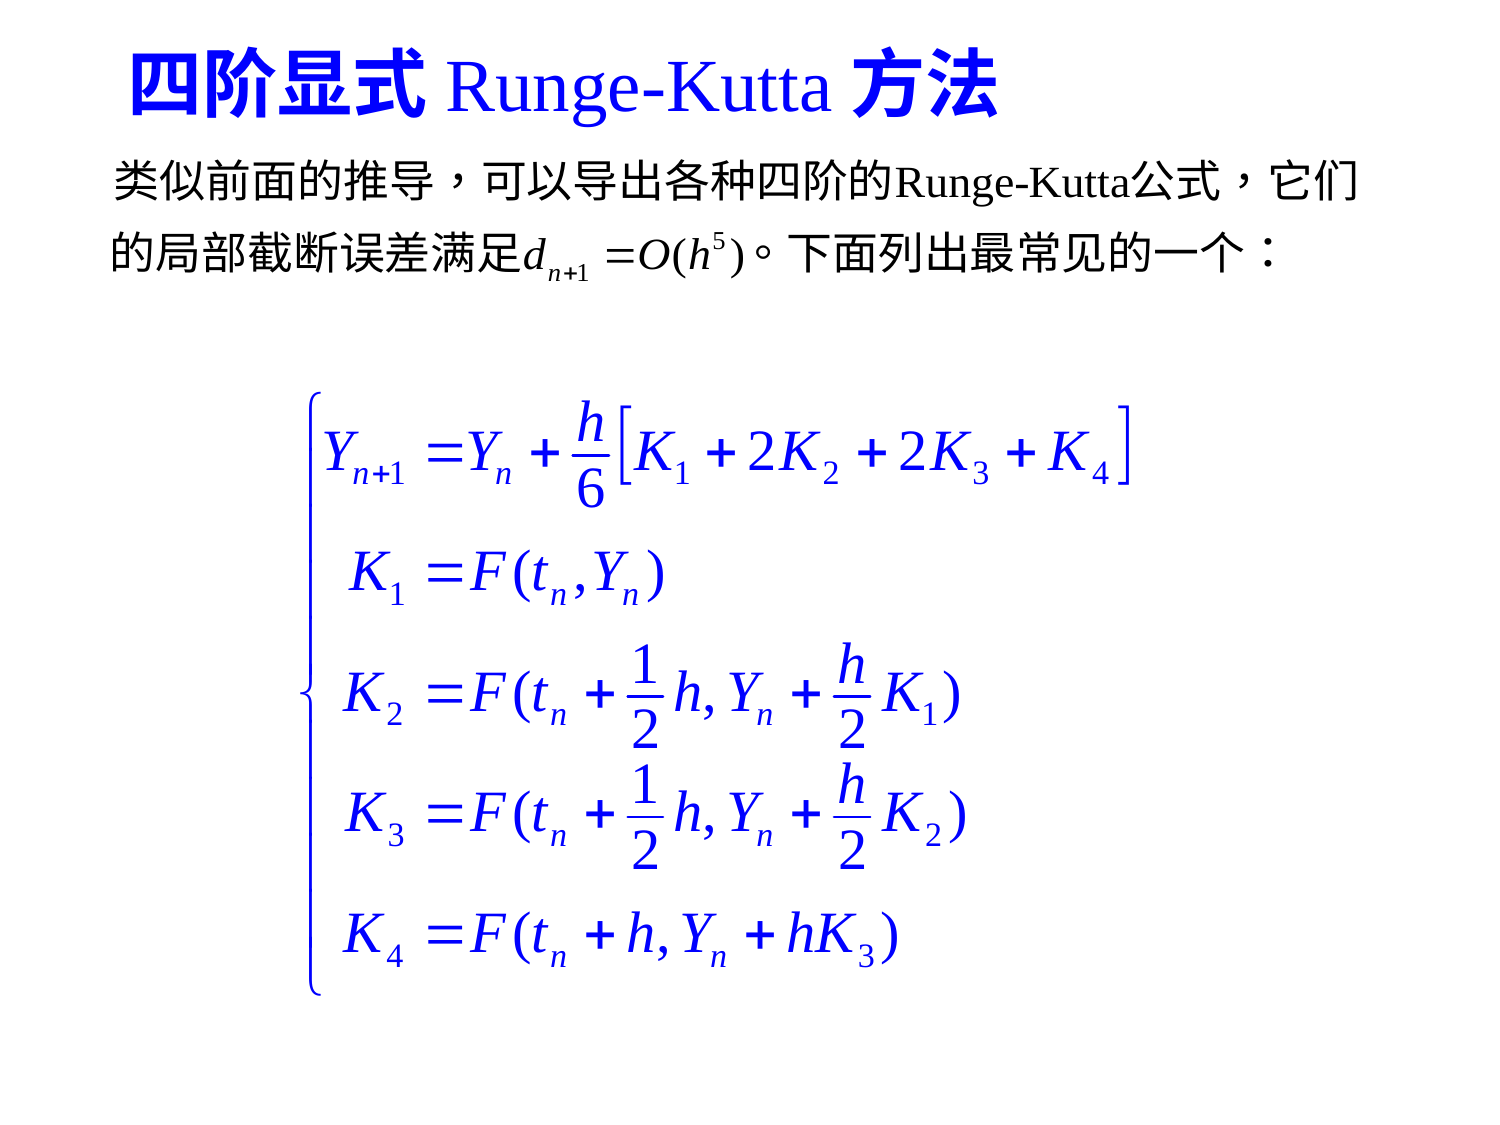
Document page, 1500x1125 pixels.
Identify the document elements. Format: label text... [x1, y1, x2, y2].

title 四阶显式Runge-Kutta方法 [112, 12, 1388, 151]
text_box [287, 380, 1138, 1007]
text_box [107, 149, 1367, 292]
